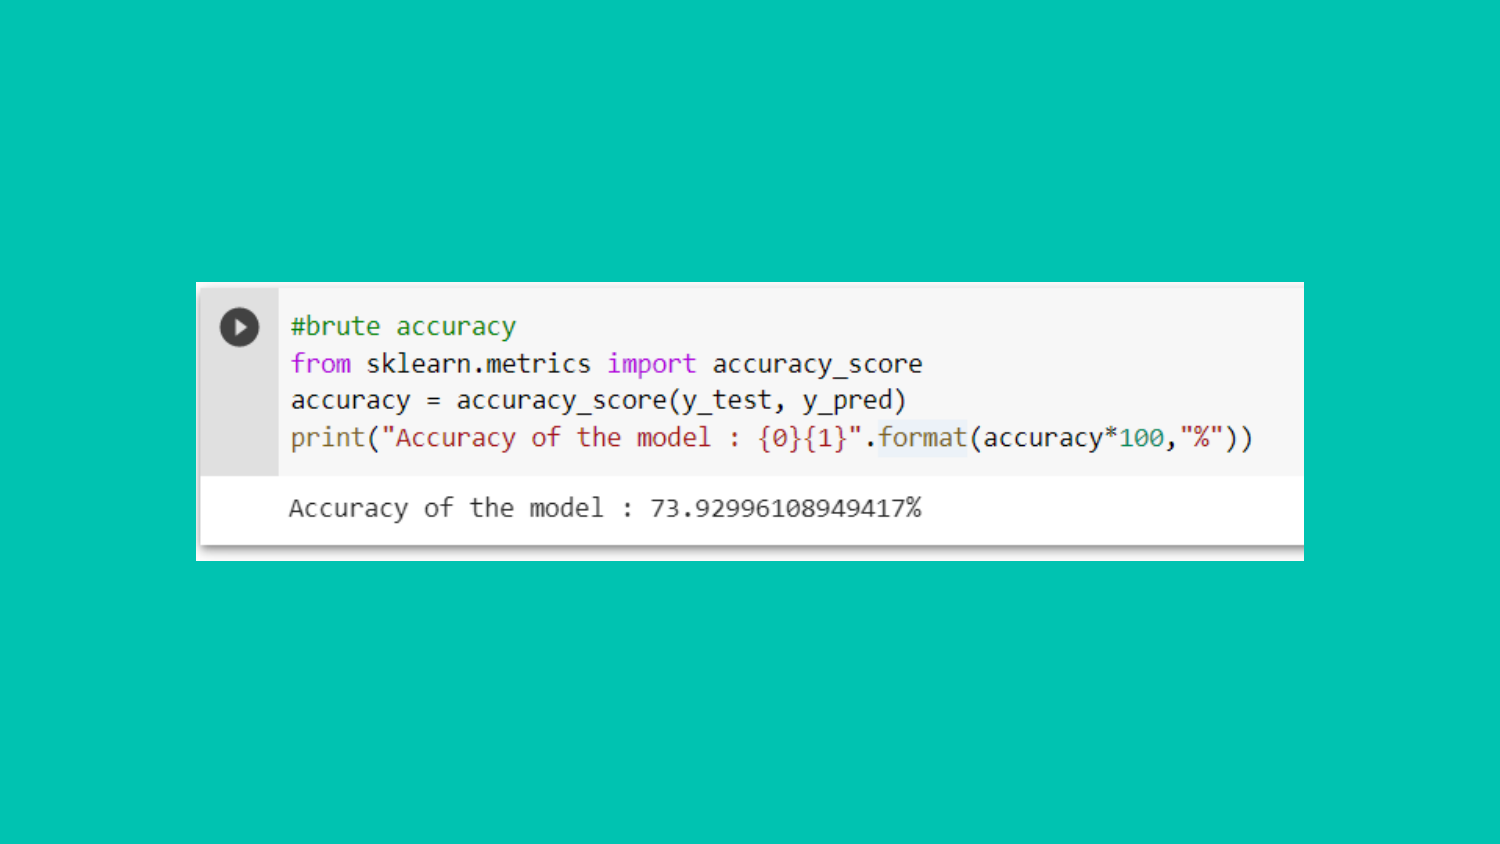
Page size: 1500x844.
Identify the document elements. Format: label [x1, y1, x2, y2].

picture [196, 282, 1304, 562]
